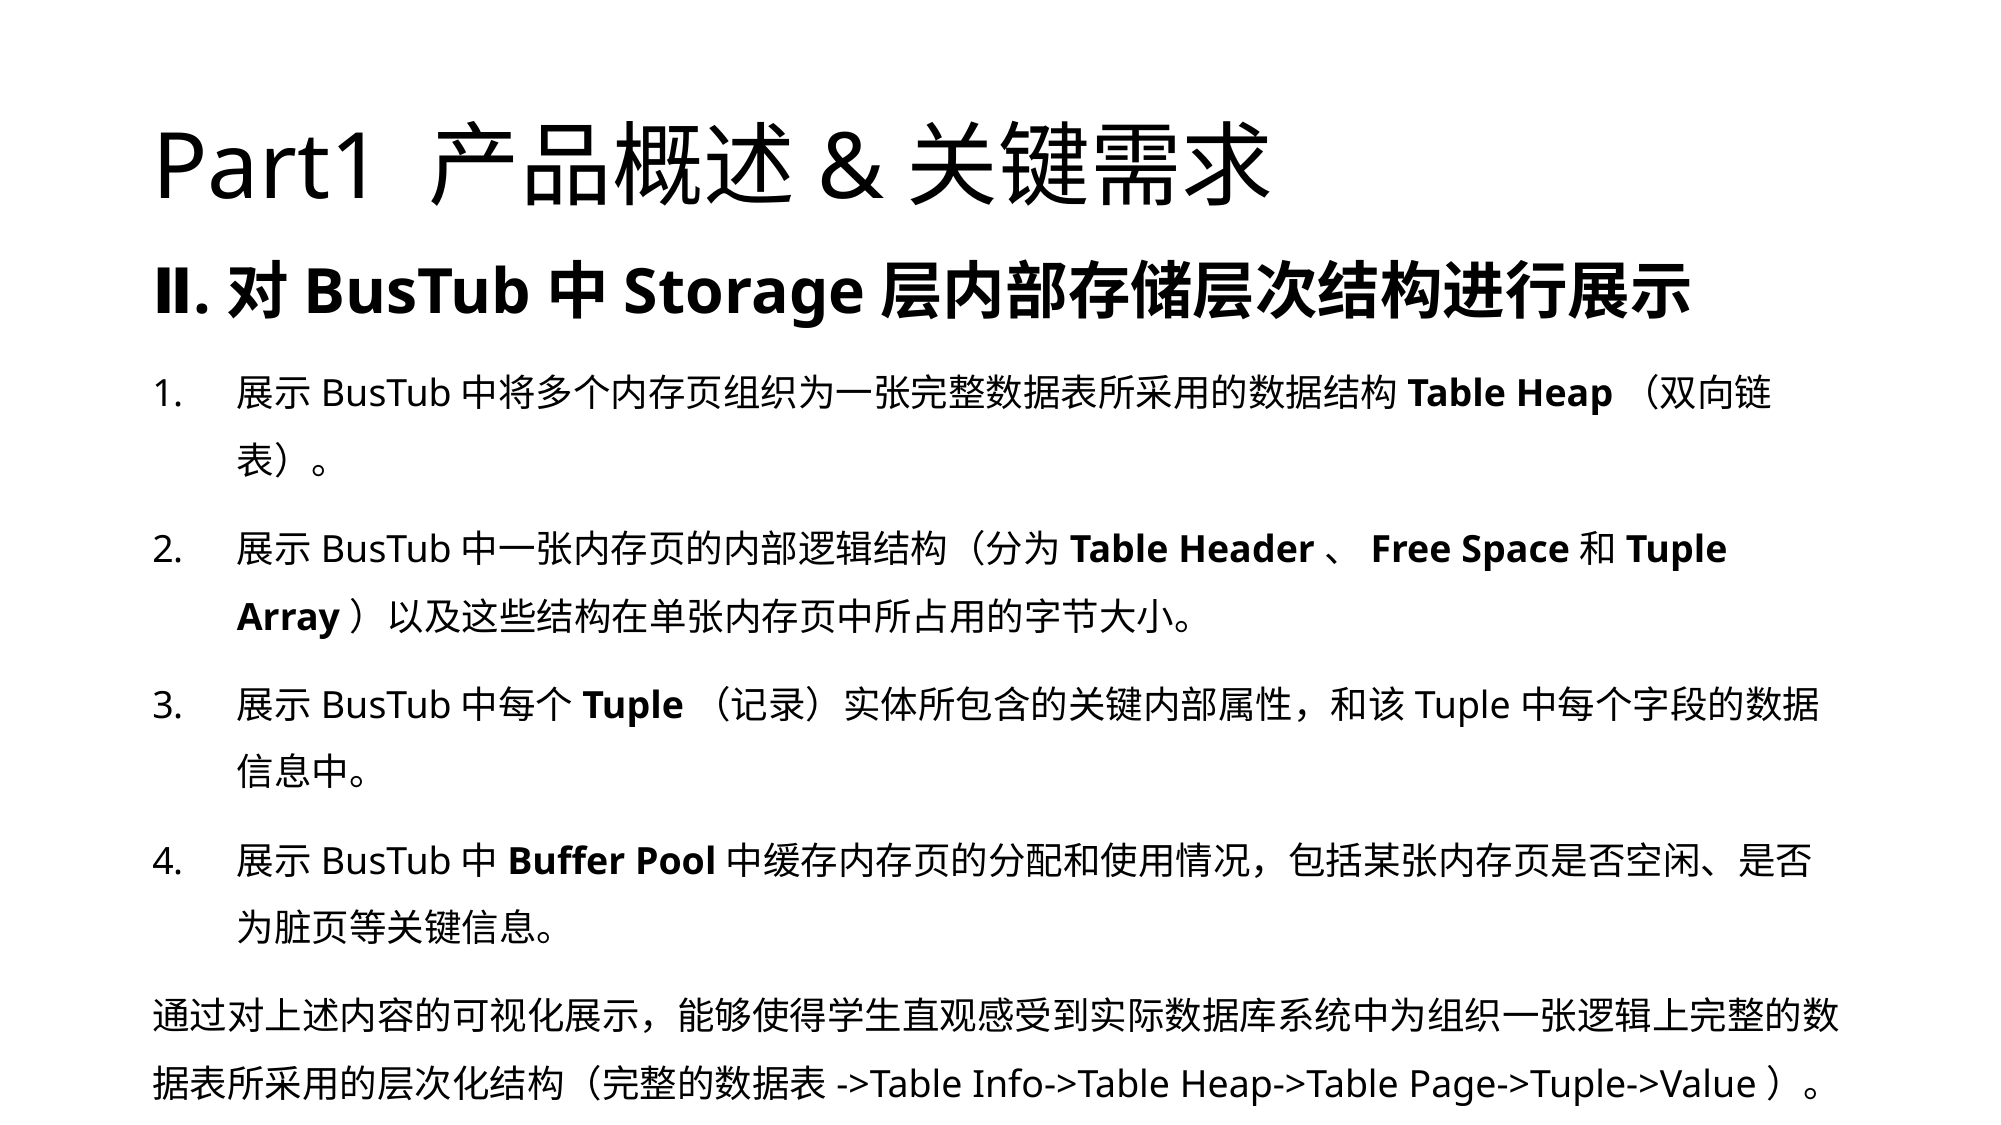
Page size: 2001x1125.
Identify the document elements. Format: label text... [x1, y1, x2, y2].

list Ⅱ.对BusTub中Storage层内部存储层次结构进行展示 展示BusTub中将多个内存页组织为一张完整数据表所采用的数据结构Table Heap（双向链表）。 展示BusTub中一张内存页的内部逻辑结构（分为Table Header、Free Space和Tuple Array）以及这些结构在单张内存页中所占用的字节大小。 展示BusTub中每个Tuple（记录）实体所包含的关键内部属性，和该Tuple中每个字段的数据信息中。 展示BusTub中Buffer Pool中缓存内存页的分配和使用情况，包括某张内存页是否空闲、是否为脏页等关键信息。 通过对上述内容的可视化展示，能够使得学生直观感受到实际数据库系统中为组织一张逻辑上完整的数据表所采用的层次化结构（完整的数据表->Table Info->Table Heap->Table Page->Tuple->Value）。 [137, 205, 1863, 1116]
title Part1 产品概述&关键需求 [137, 59, 1863, 205]
